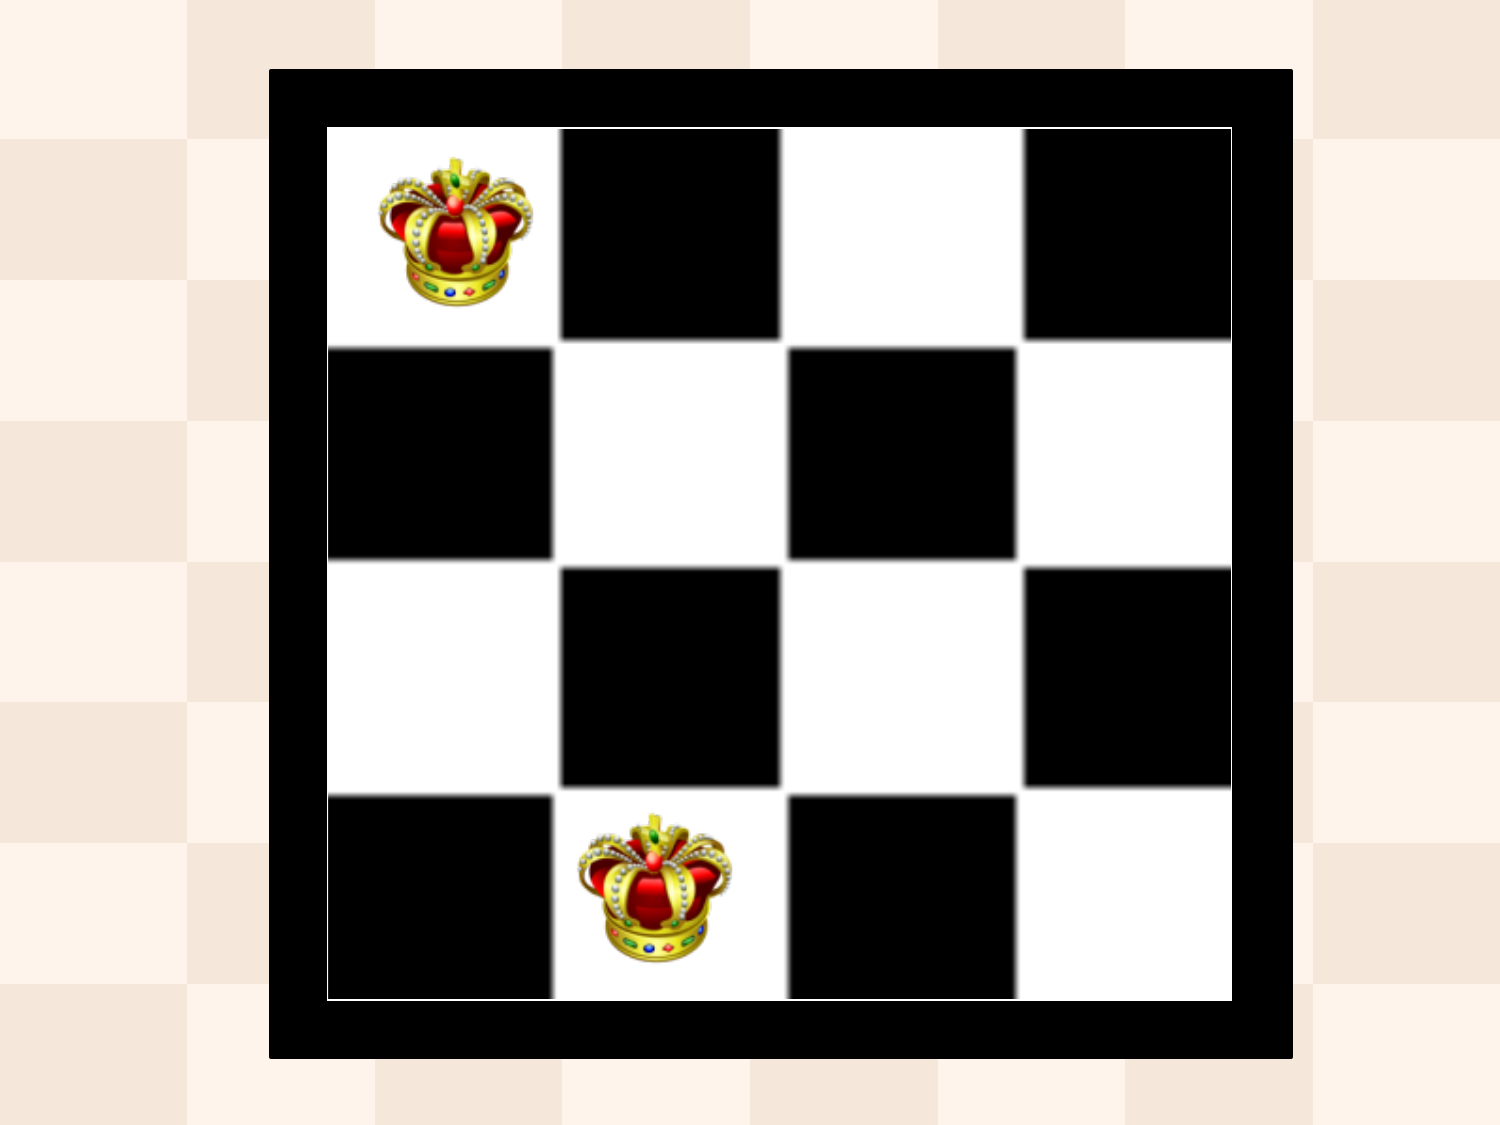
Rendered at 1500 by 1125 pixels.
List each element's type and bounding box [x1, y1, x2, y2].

text_box [269, 69, 1293, 1059]
picture [328, 112, 1231, 1016]
